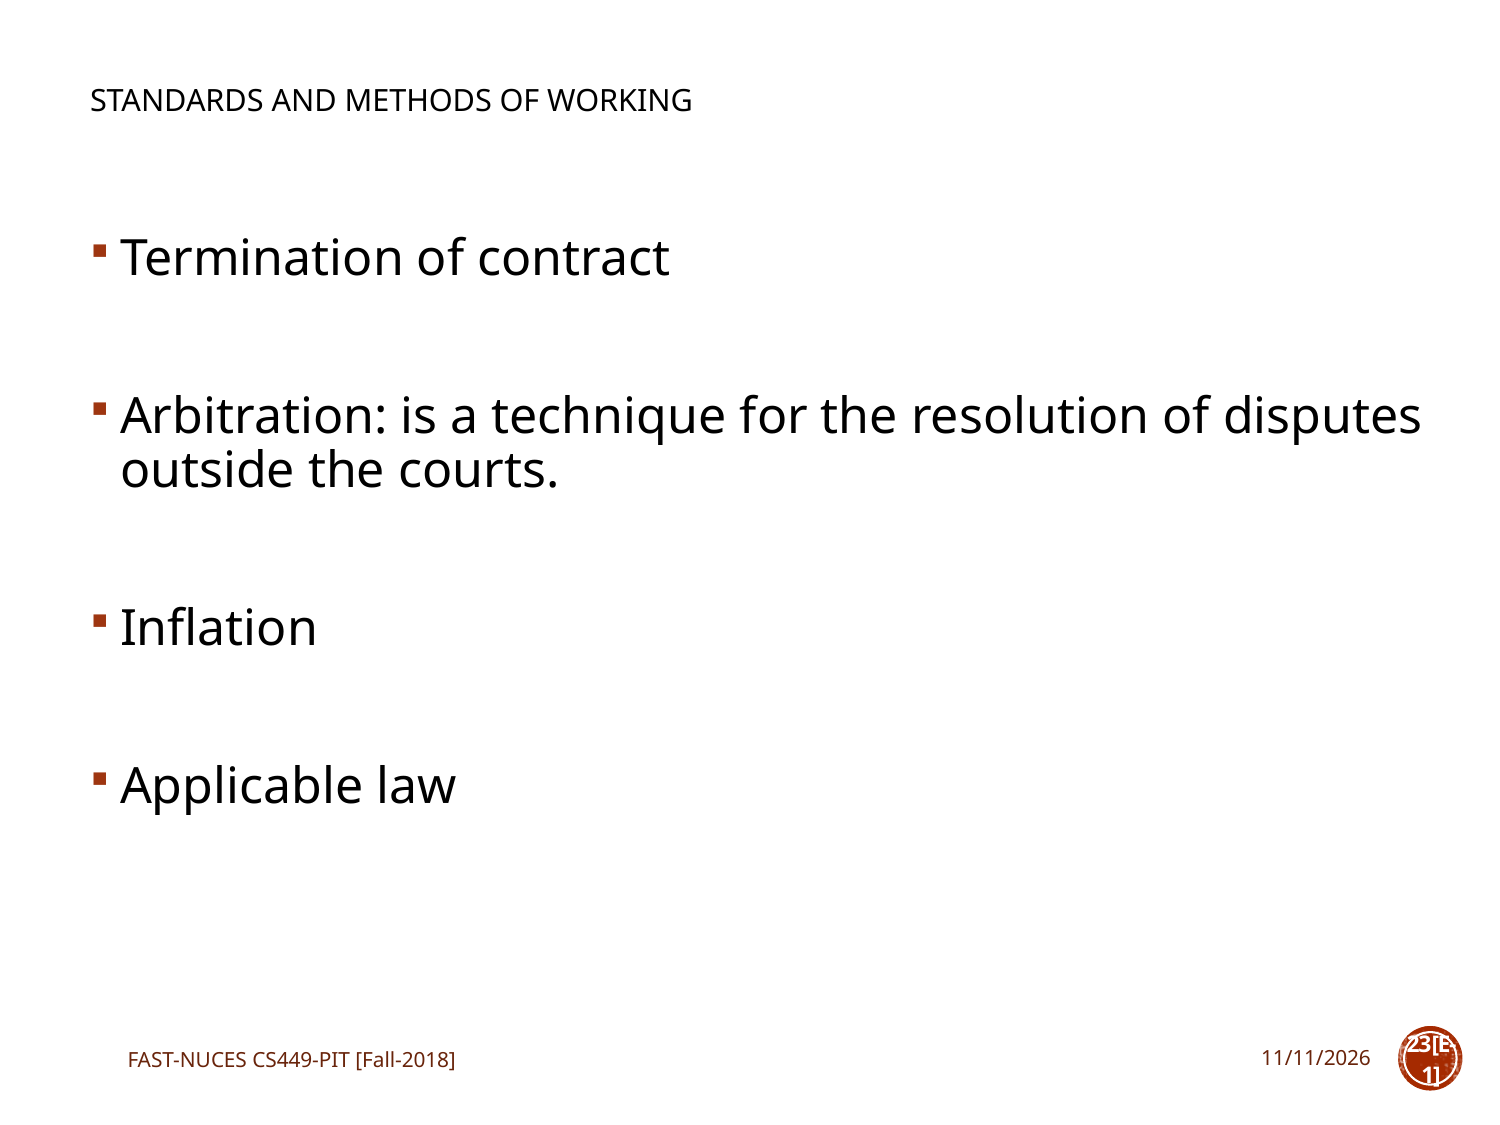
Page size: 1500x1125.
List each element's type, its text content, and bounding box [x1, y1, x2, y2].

footer FAST-NUCES CS449-PIT [Fall-2018] [112, 1028, 891, 1089]
list Termination of contract Arbitration: is a technique for the resolution of disputes outside the courts. Inflation Applicable law [75, 224, 1488, 1050]
title Standards and methods of working [75, 0, 1425, 125]
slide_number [982, 1028, 1386, 1089]
slide_number 23[E-1] [1391, 1028, 1471, 1089]
